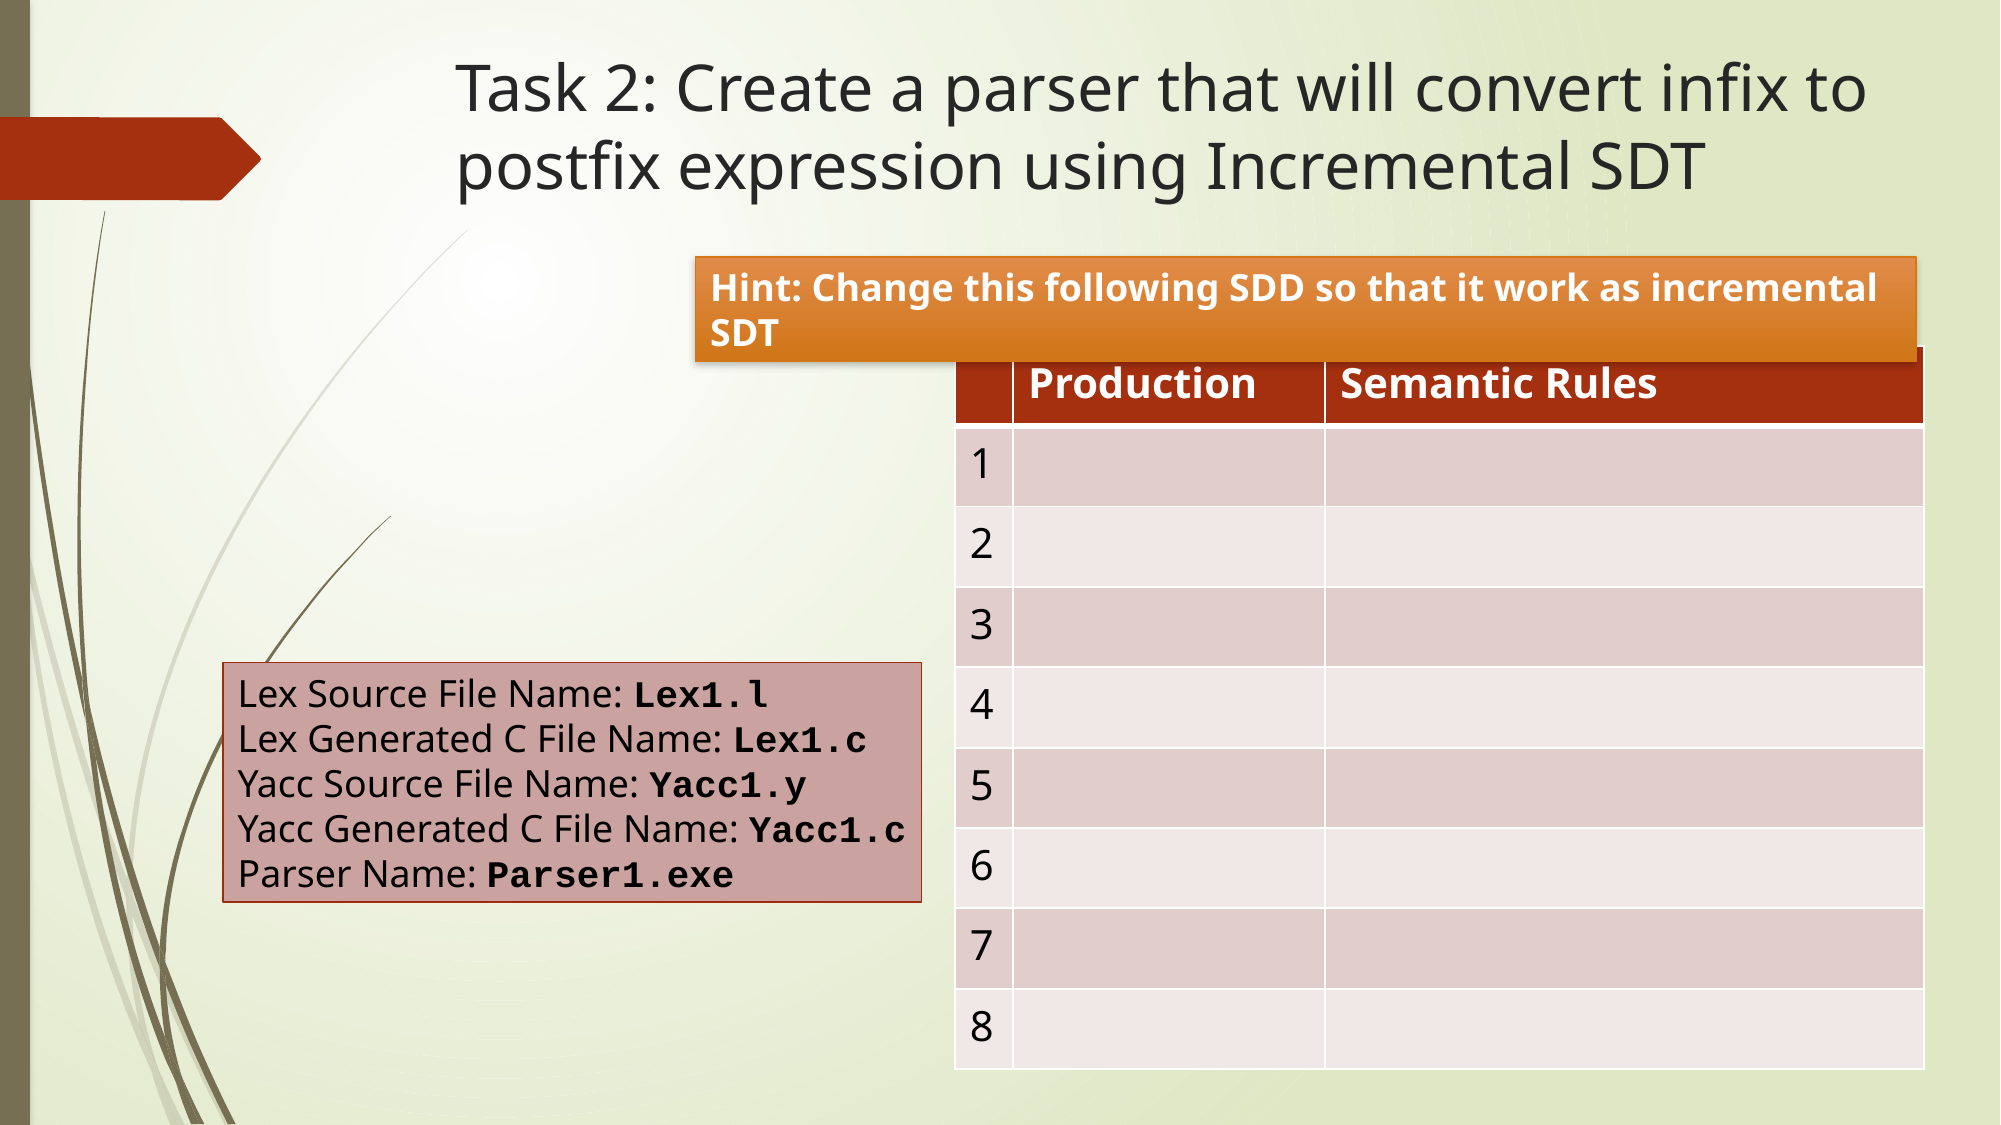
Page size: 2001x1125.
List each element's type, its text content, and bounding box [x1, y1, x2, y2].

text_box Hint: Change this following SDD so that it work as incremental SDT [695, 256, 1917, 362]
text_box Lex Source File Name: Lex1.l Lex Generated C File Name: Lex1.c Yacc Source File Name: Yacc1.y Yacc Generated C File Name: Yacc1.c Parser Name: Parser1.exe [222, 662, 922, 903]
title Task 2: Create a parser that will convert infix to postfix expression using Incremental SDT [440, 39, 1967, 257]
